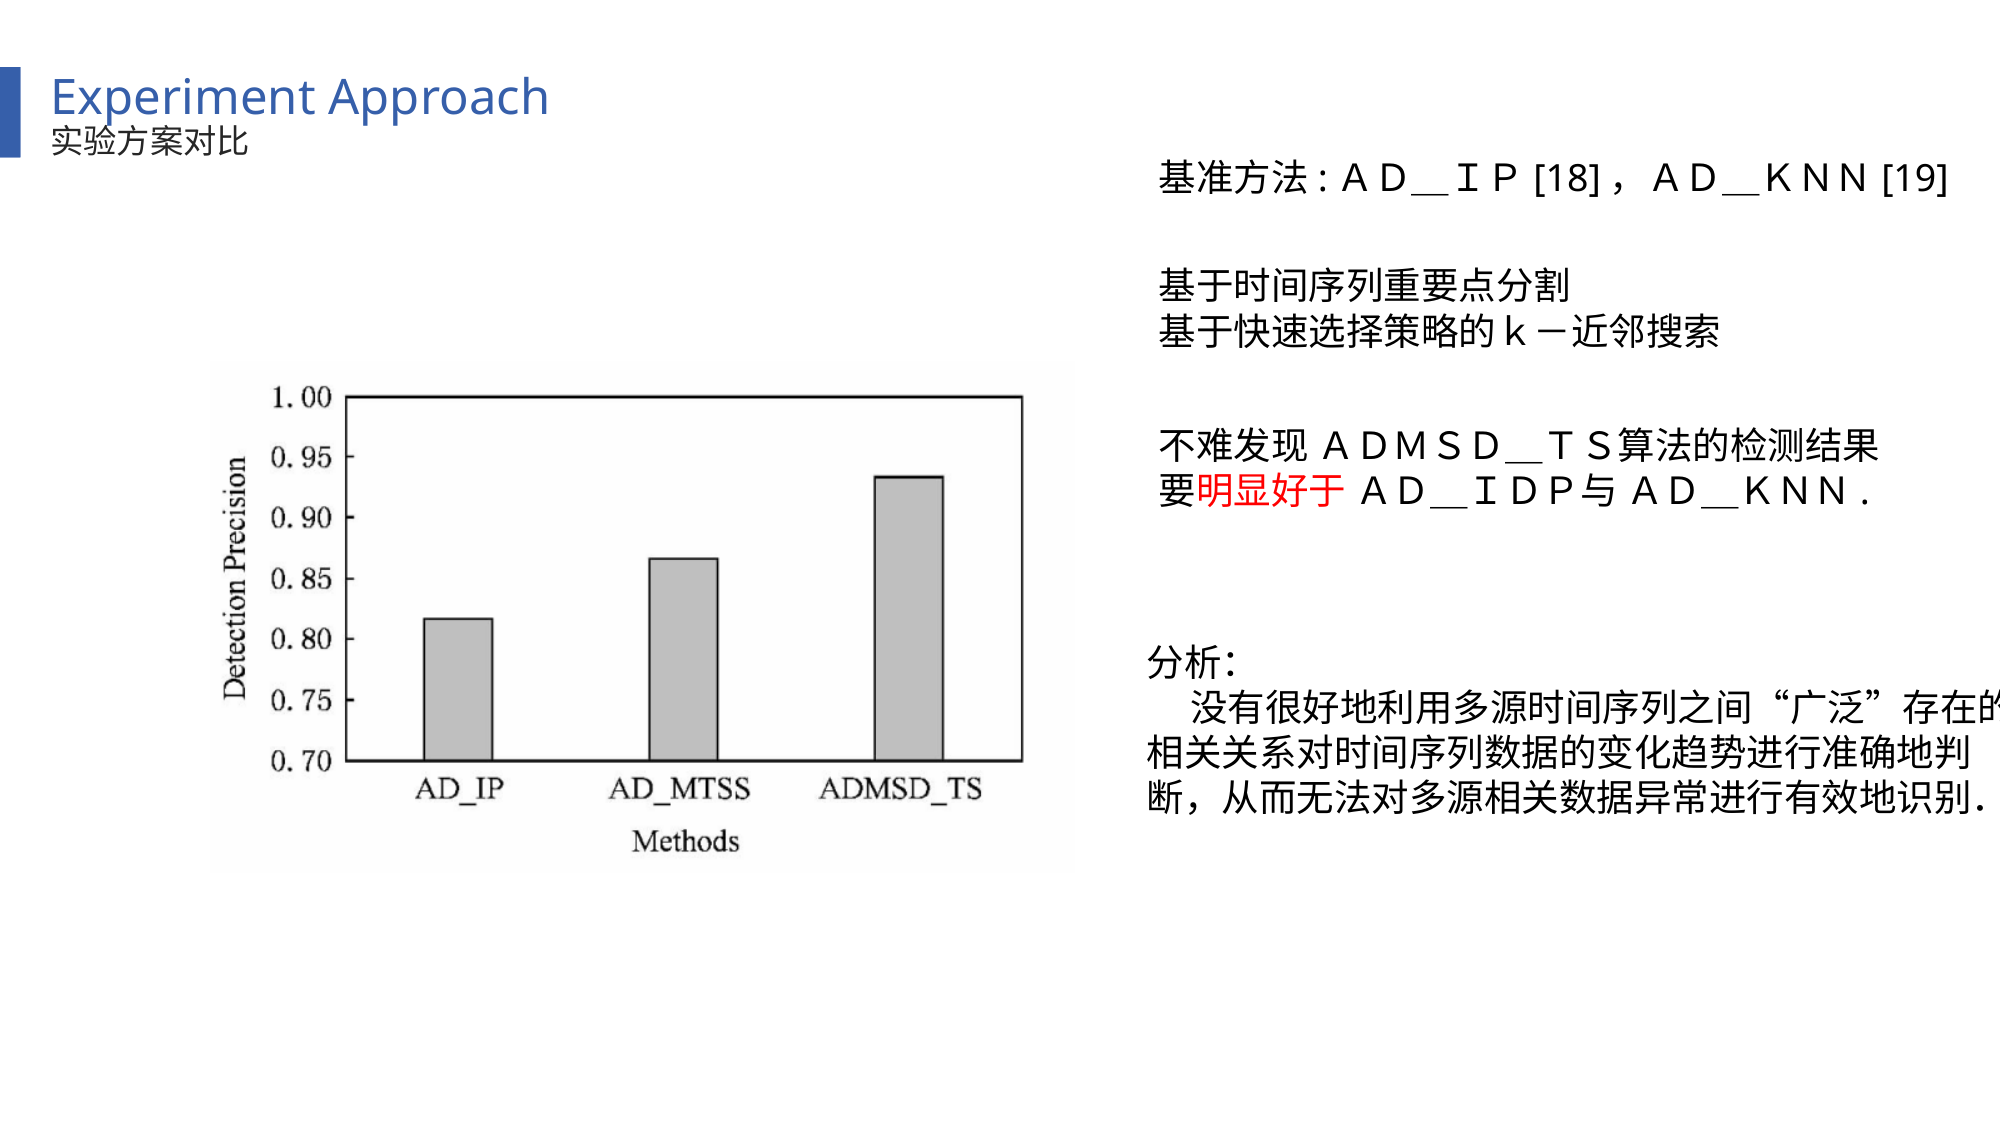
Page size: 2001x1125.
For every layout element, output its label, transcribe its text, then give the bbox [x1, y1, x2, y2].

list 实验方案对比 [35, 116, 1112, 170]
text_box 基准方法:ＡＤ＿ＩＰ[18]，ＡＤ＿ＫＮＮ[19] [1144, 146, 1976, 207]
text_box 分析： 没有很好地利用多源时间序列之间“广泛”存在的 相关关系对时间序列数据的变化趋势进行准确地判 断，从而无法对多源相关数据异常进行有效地识别． [1132, 631, 2000, 827]
text_box 不难发现 ＡＤＭＳＤ＿ＴＳ算法的检测结果要明显好于 ＡＤ＿ＩＤＰ与 ＡＤ＿ＫＮＮ. [1144, 415, 1915, 520]
text_box 基于时间序列重要点分割 基于快速选择策略的ｋ－近邻搜索 [1144, 255, 1790, 360]
list Experiment Approach [35, 64, 1112, 116]
picture [210, 361, 1075, 873]
